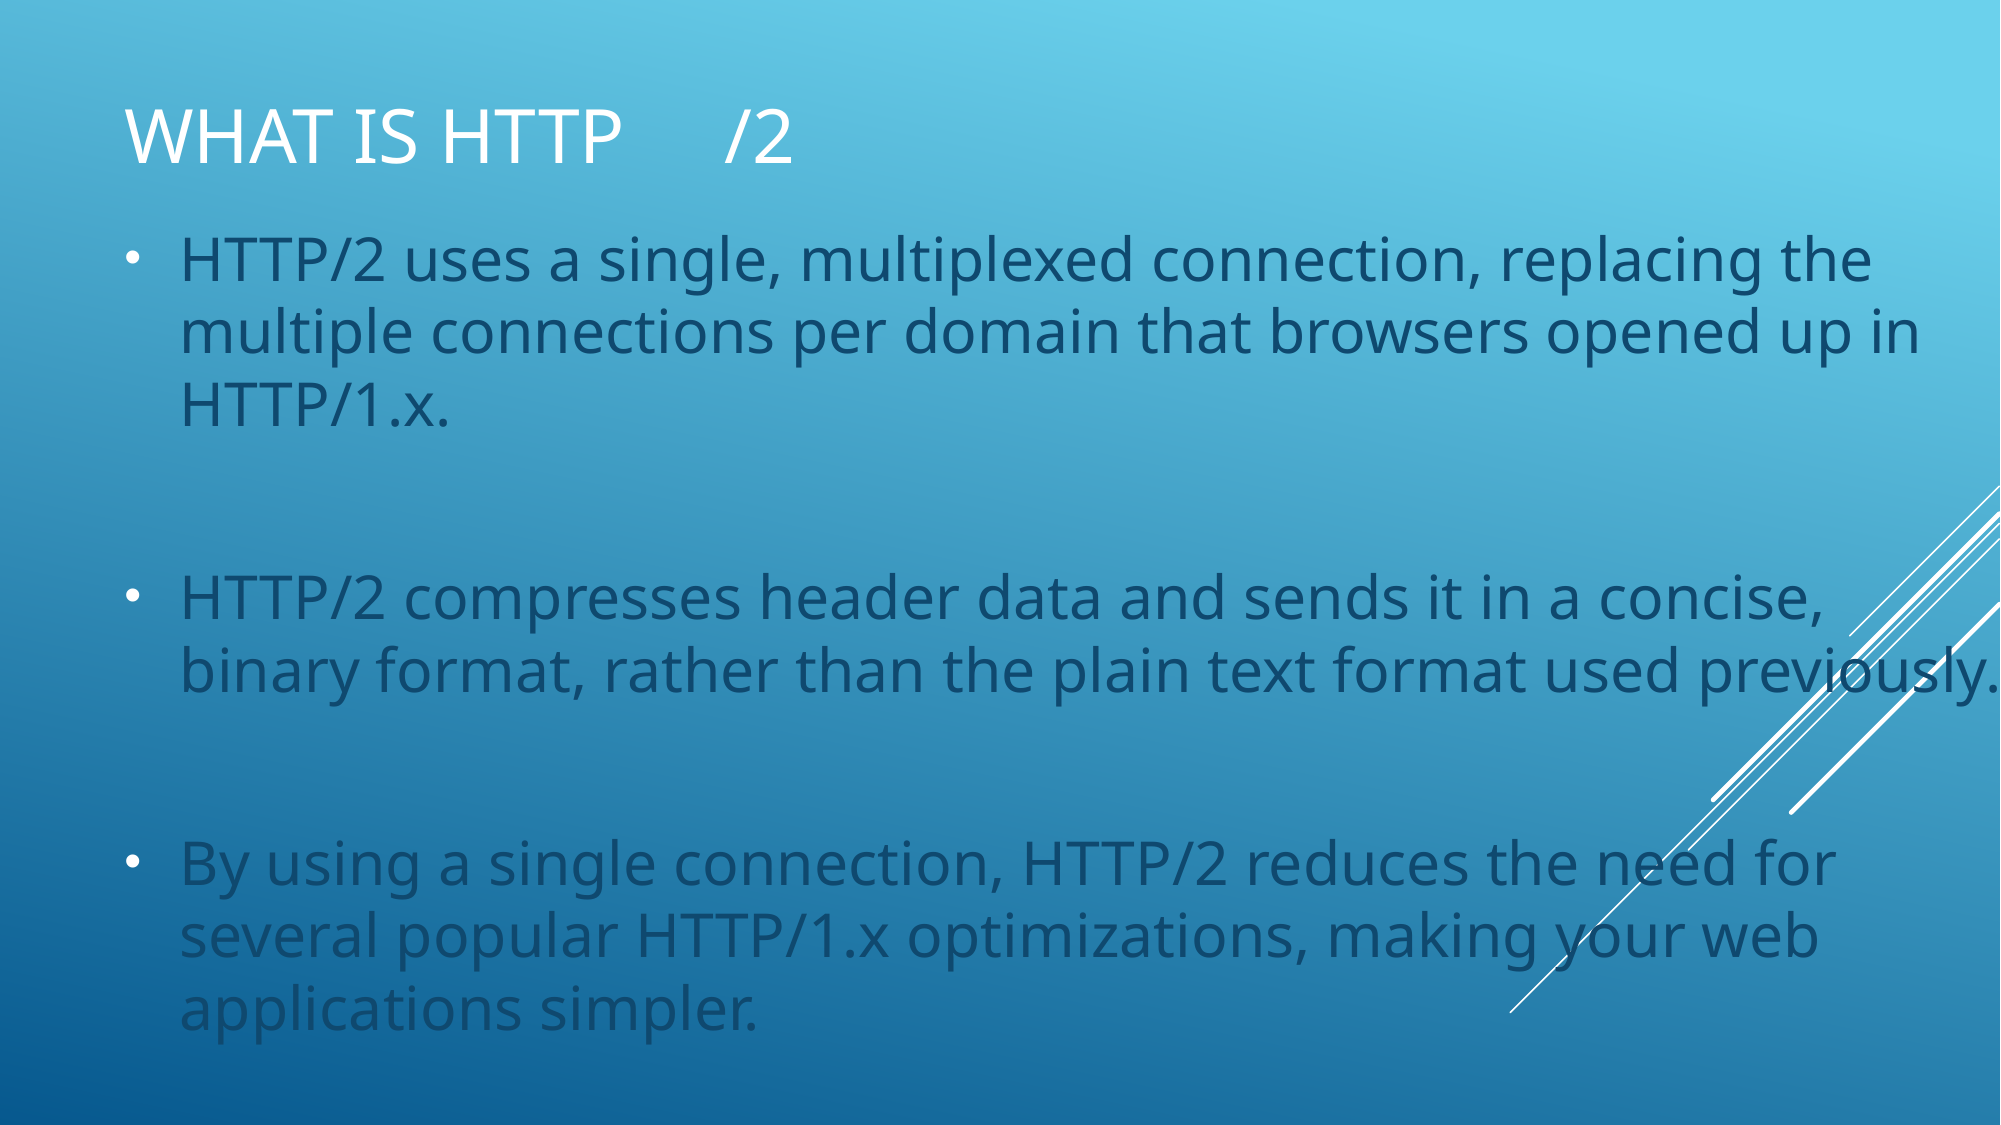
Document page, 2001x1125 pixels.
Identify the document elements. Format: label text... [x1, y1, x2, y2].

list HTTP/2 uses a single, multiplexed connection, replacing the multiple connections per domain that browsers opened up in HTTP/1.x. HTTP/2 compresses header data and sends it in a concise, binary format, rather than the plain text format used previously. By using a single connection, HTTP/2 reduces the need for several popular HTTP/1.x optimizations, making your web applications simpler. [109, 212, 2000, 1074]
title What is HTTP /2 [109, 9, 1510, 212]
